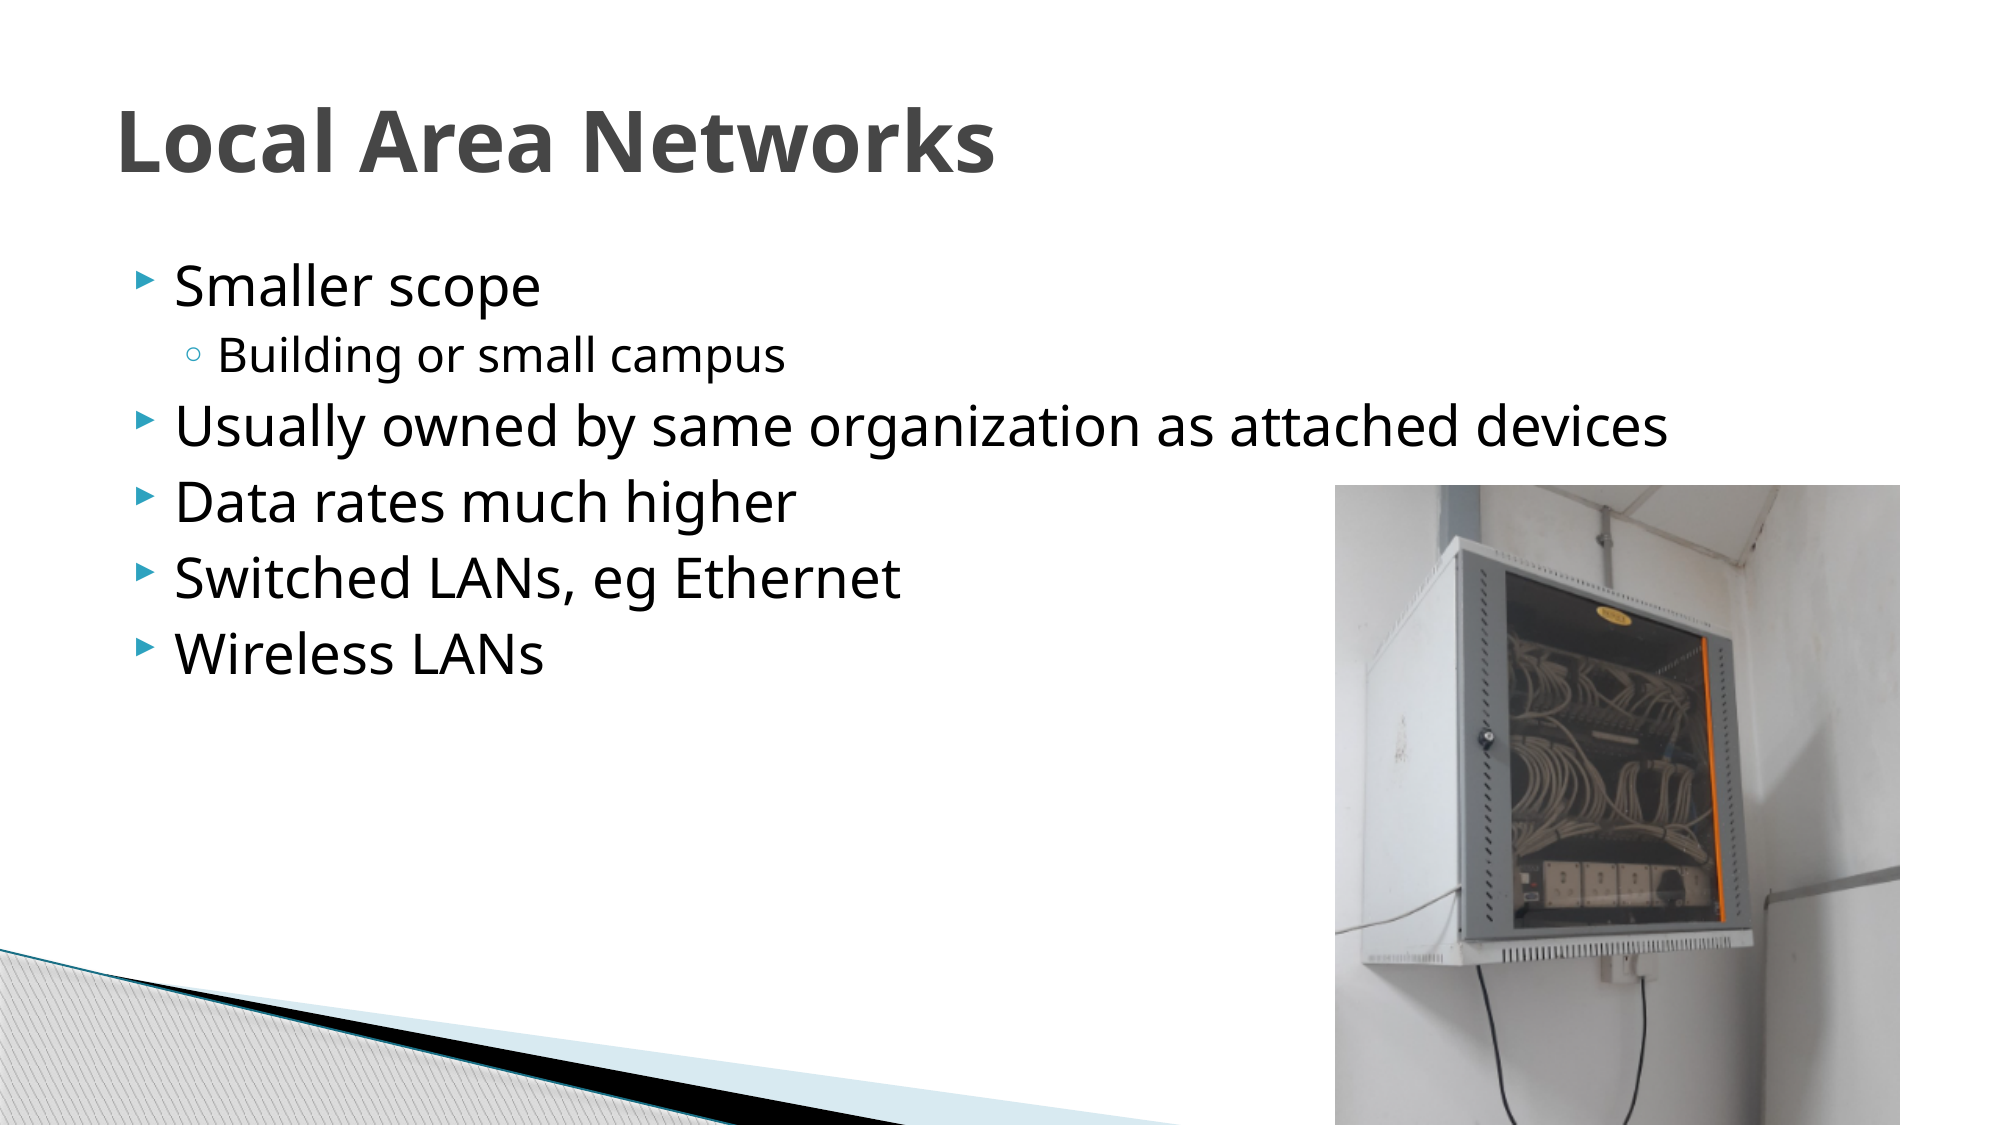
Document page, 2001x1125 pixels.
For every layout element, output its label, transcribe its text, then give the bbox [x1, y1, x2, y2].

title Local Area Networks [99, 45, 1900, 233]
picture [1335, 485, 1901, 1125]
list Smaller scope Building or small campus Usually owned by same organization as attached devices Data rates much higher Switched LANs, eg Ethernet Wireless LANs [99, 242, 1900, 986]
